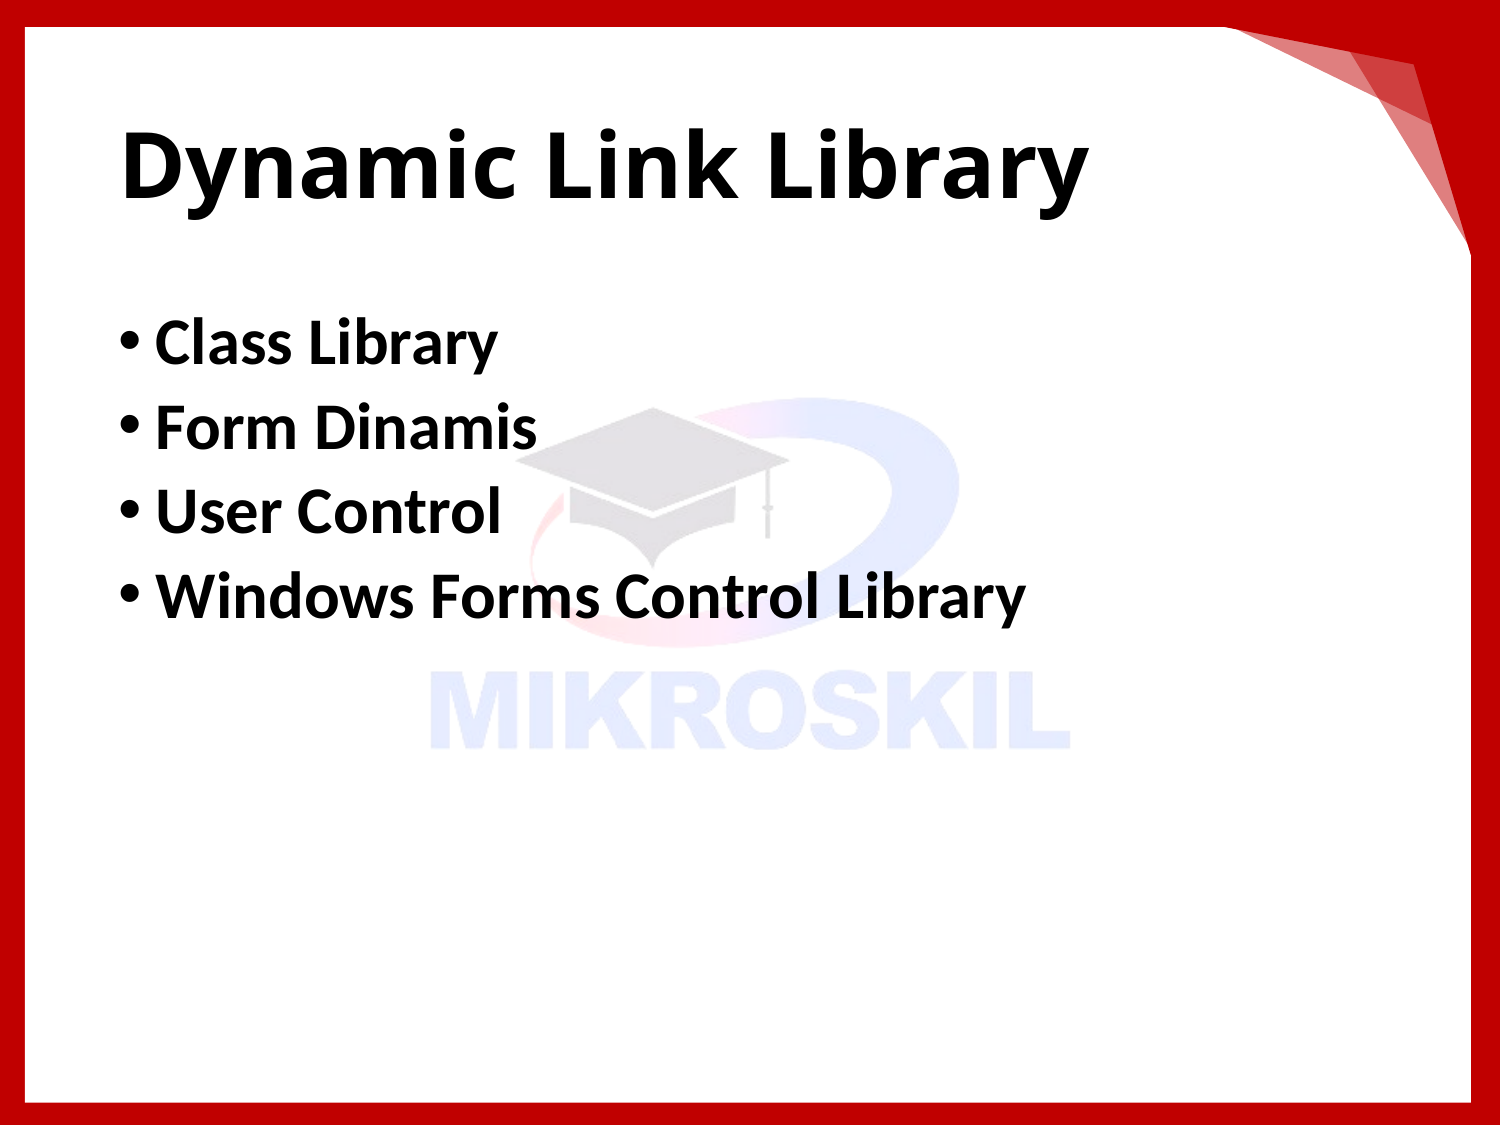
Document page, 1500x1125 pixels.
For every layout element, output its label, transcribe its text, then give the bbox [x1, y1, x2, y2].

list Class Library Form Dinamis User Control Windows Forms Control Library [103, 299, 1397, 1014]
title Dynamic Link Library [103, 59, 1397, 278]
